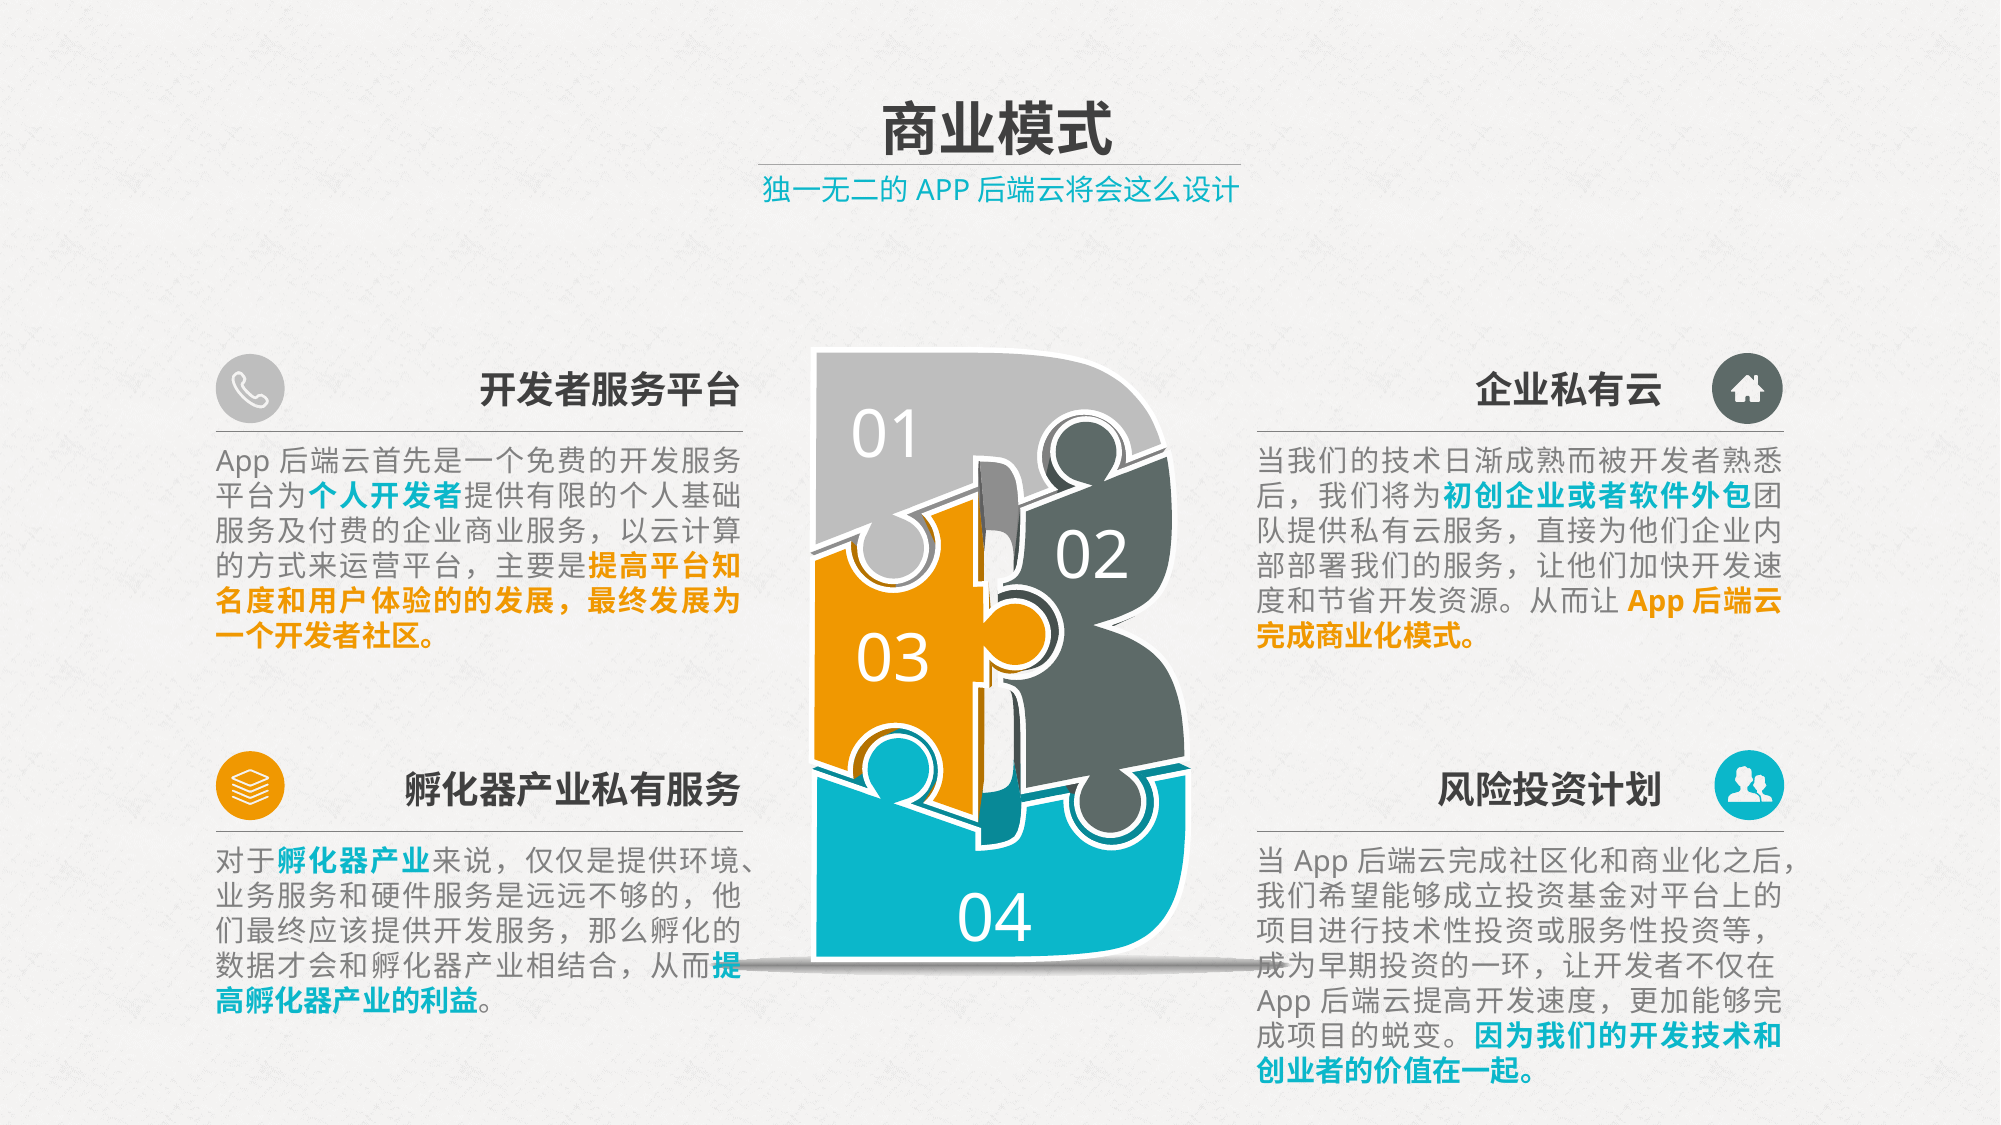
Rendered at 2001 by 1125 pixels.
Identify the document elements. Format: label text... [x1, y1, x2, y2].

text_box 对于孵化器产业来说，仅仅是提供环境、业务服务和硬件服务是远远不够的，他们最终应该提供开发服务，那么孵化的数据才会和孵化器产业相结合，从而提高孵化器产业的利益。 [215, 842, 742, 1018]
text_box 风险投资计划 [1293, 765, 1663, 811]
text_box 开发者服务平台 [335, 365, 707, 411]
text_box App后端云首先是一个免费的开发服务平台为个人开发者提供有限的个人基础服务及付费的企业商业服务，以云计算的方式来运营平台，主要是提高平台知名度和用户体验的的发展，最终发展为一个开发者社区。 [215, 442, 707, 653]
text_box 当App后端云完成社区化和商业化之后，我们希望能够成立投资基金对平台上的项目进行技术性投资或服务性投资等，成为早期投资的一环，让开发者不仅在App后端云提高开发速度，更加能够完成项目的蜕变。因为我们的开发技术和创业者的价值在一起。 [1256, 842, 1783, 1087]
text_box 当我们的技术日渐成熟而被开发者熟悉后，我们将为初创企业或者软件外包团队提供私有云服务，直接为他们企业内部部署我们的服务，让他们加快开发速度和节省开发资源。从而让App后端云完成商业化模式。 [1293, 442, 1783, 653]
text_box [1714, 750, 1785, 821]
text_box [215, 751, 285, 821]
text_box ipiao.com主要开发者，已被星美国际收购 曾就职于金蝶软件 K3Cloud项目的研发，金蝶软件新一代的ERP产品，年收益千万人民币以上 就职于晨星资讯AdvisorWorkstaion产品的Dev-Ops，年收益5000万美金以上 创立深圳市海富特资讯管理有限公司 [0, 0, 2000, 1125]
text_box 独一无二的APP后端云将会这么设计 [762, 171, 1241, 206]
text_box 商业模式 [749, 84, 1246, 170]
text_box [707, 347, 1293, 976]
text_box [1712, 353, 1783, 424]
text_box 企业私有云 [1293, 365, 1663, 411]
text_box 孵化器产业私有服务 [335, 765, 707, 811]
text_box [215, 353, 285, 424]
